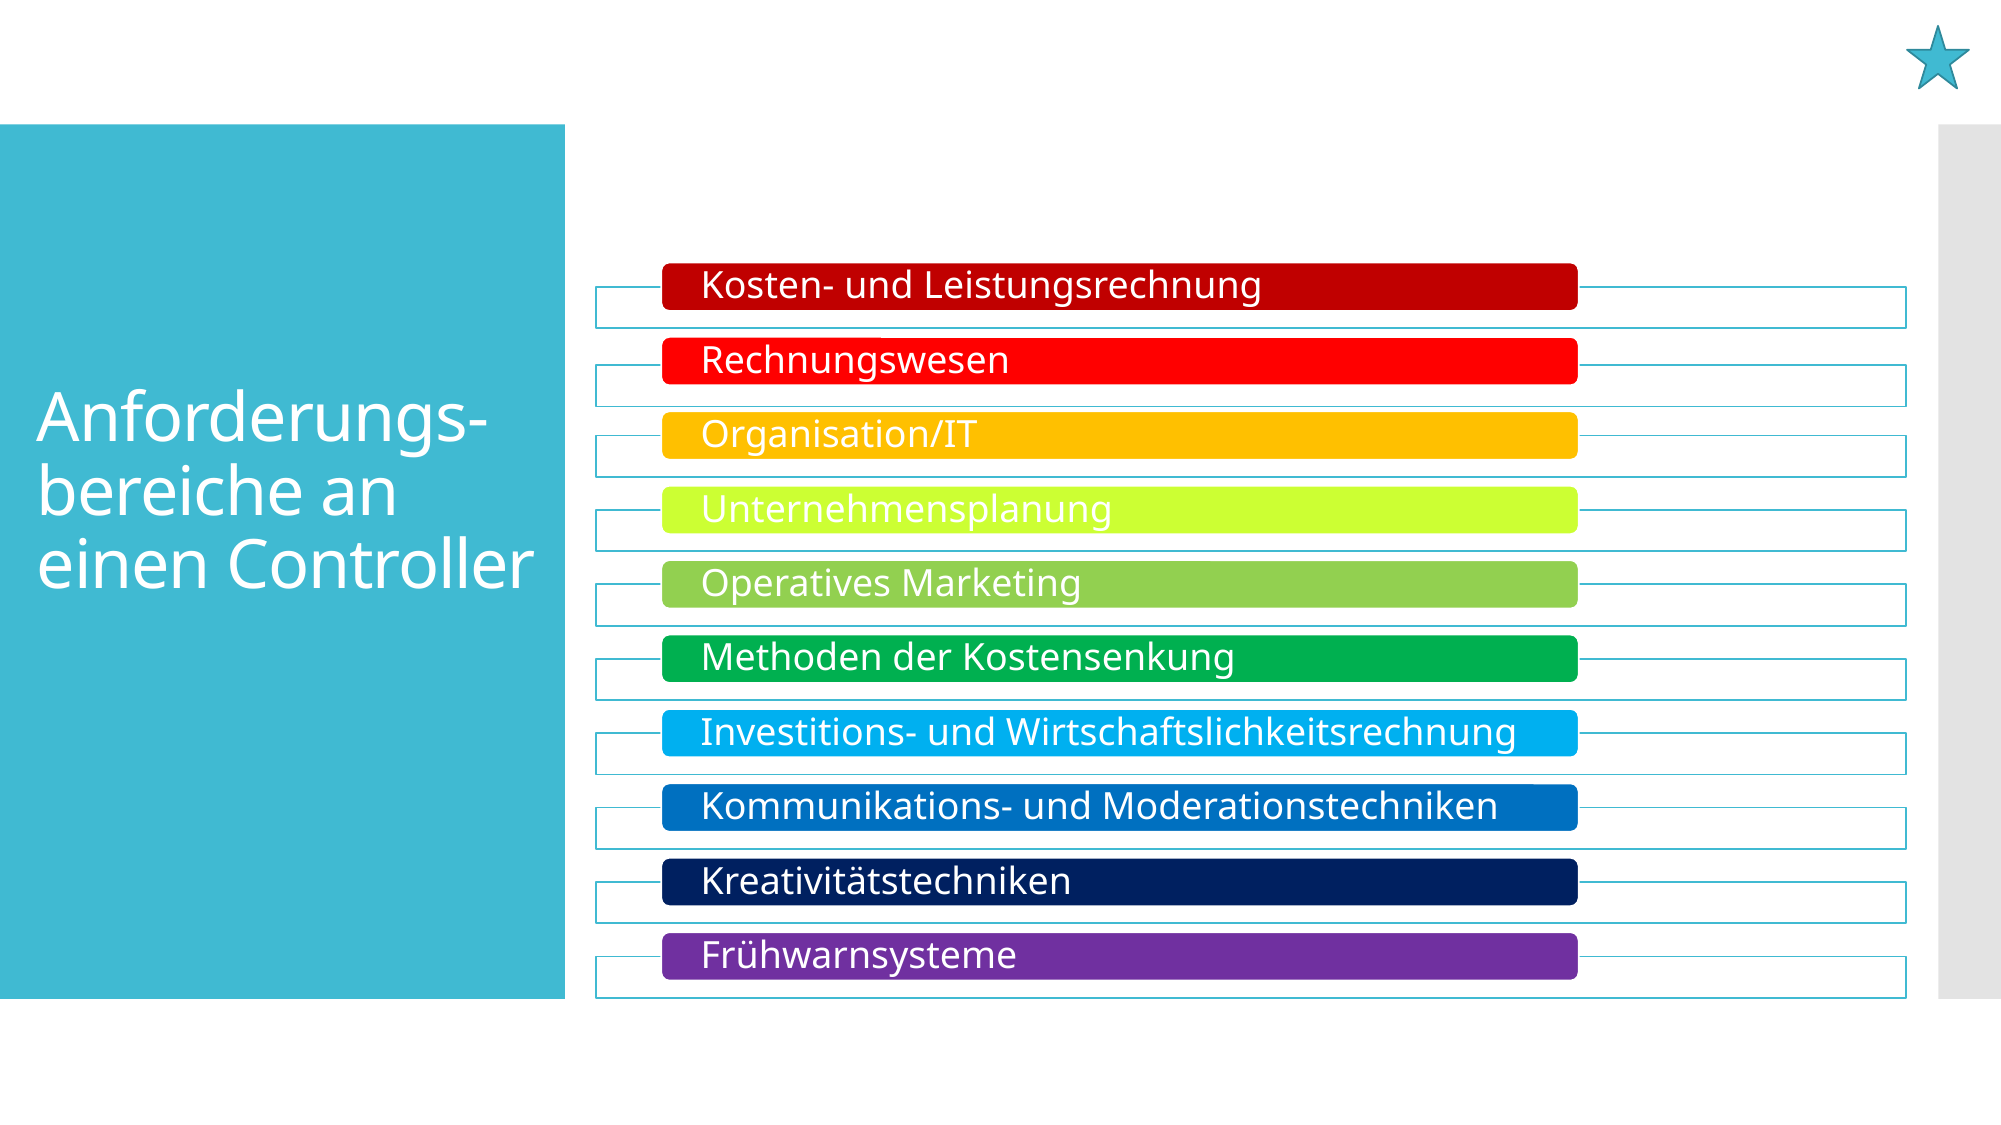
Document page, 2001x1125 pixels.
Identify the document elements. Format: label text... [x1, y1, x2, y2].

title Anforderungs- bereiche an einen Controller [21, 374, 595, 613]
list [595, 261, 1907, 999]
text_box [1906, 24, 1970, 90]
